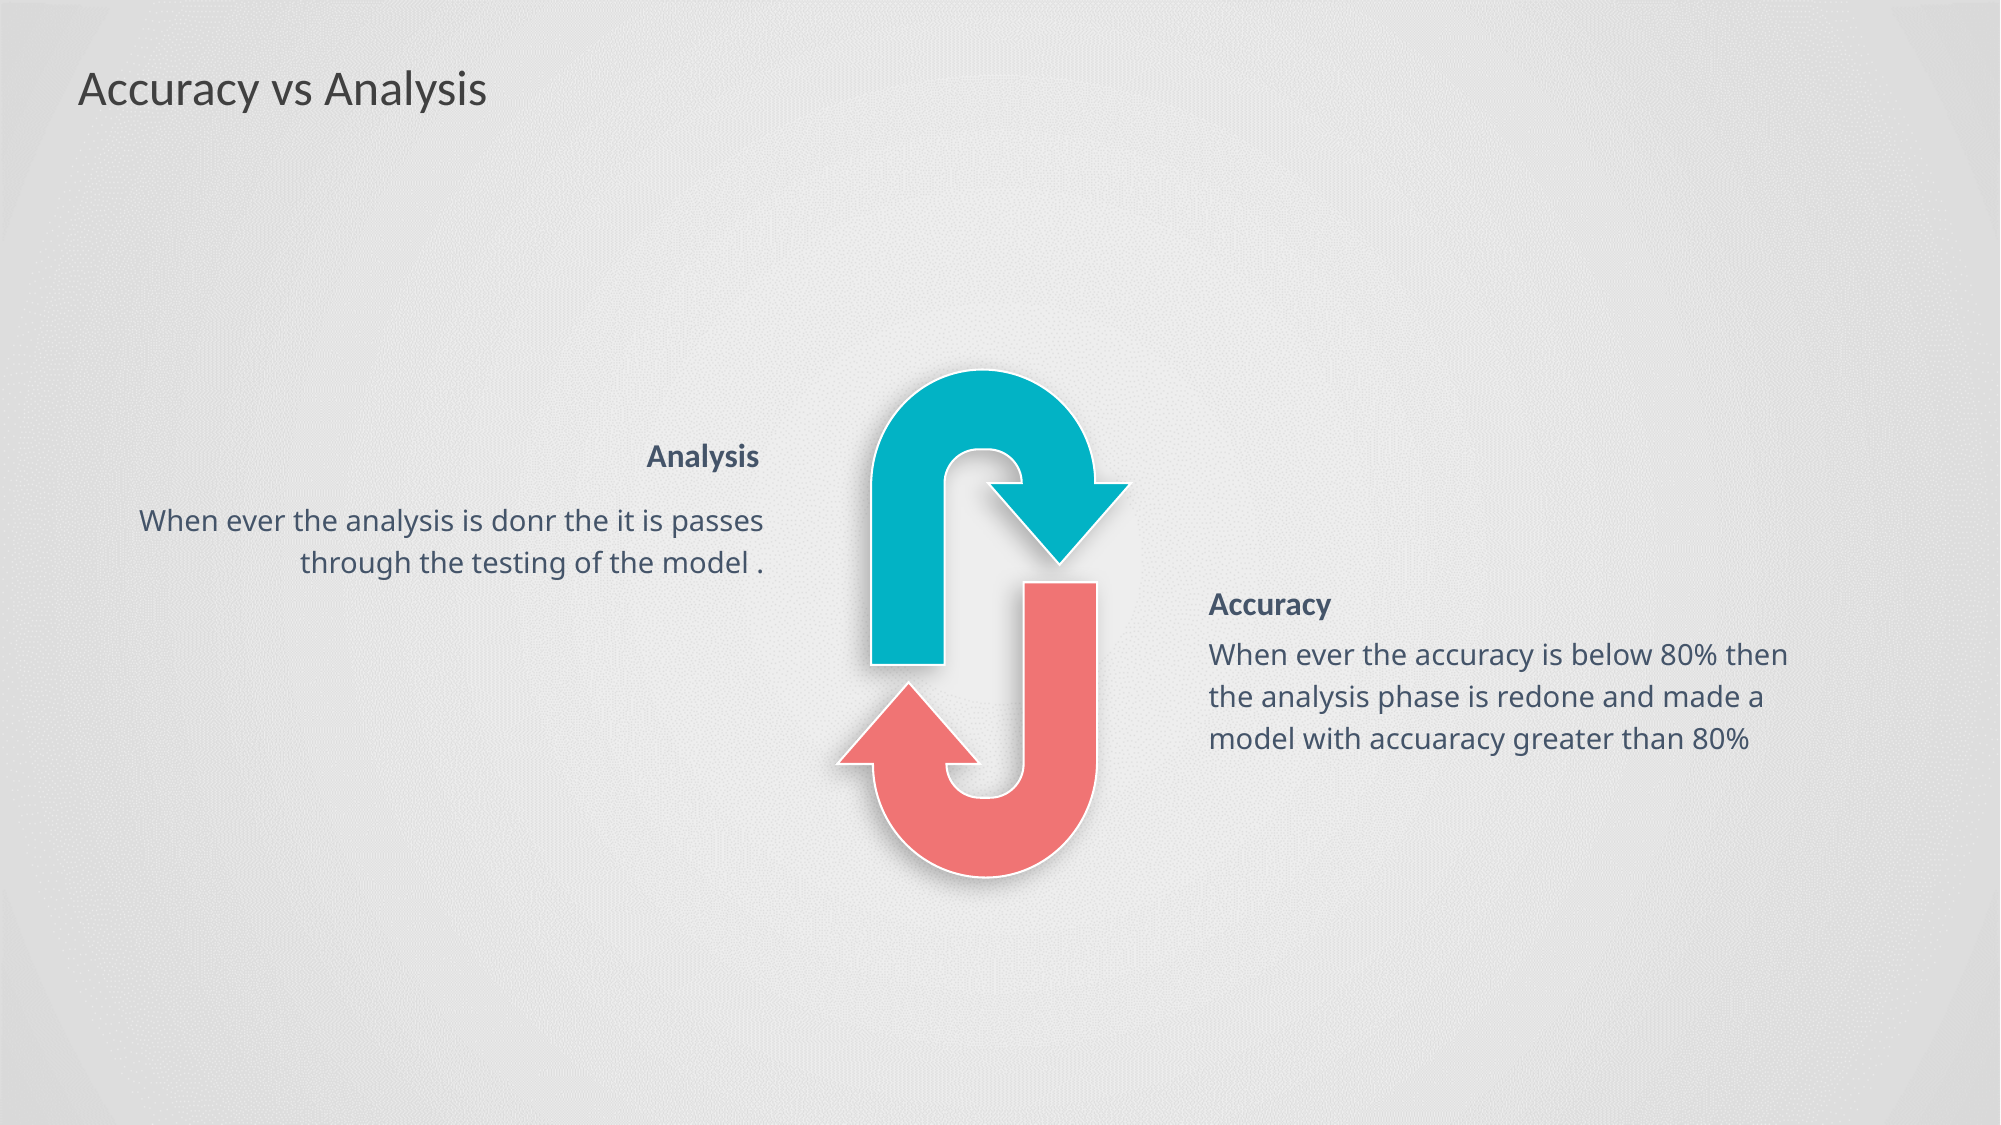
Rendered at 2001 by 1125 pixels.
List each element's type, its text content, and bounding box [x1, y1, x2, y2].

text_box Accuracy [1208, 582, 1529, 623]
text_box Accuracy vs Analysis [63, 48, 761, 124]
text_box [870, 368, 1134, 666]
picture [0, 0, 2001, 1125]
text_box [834, 581, 1099, 879]
text_box When ever the accuracy is below 80% then the analysis phase is redone and made a model with accuaracy greater than 80% [1208, 629, 1828, 756]
text_box Analysis [439, 434, 760, 475]
text_box When ever the analysis is donr the it is passes through the testing of the model . [123, 495, 765, 579]
